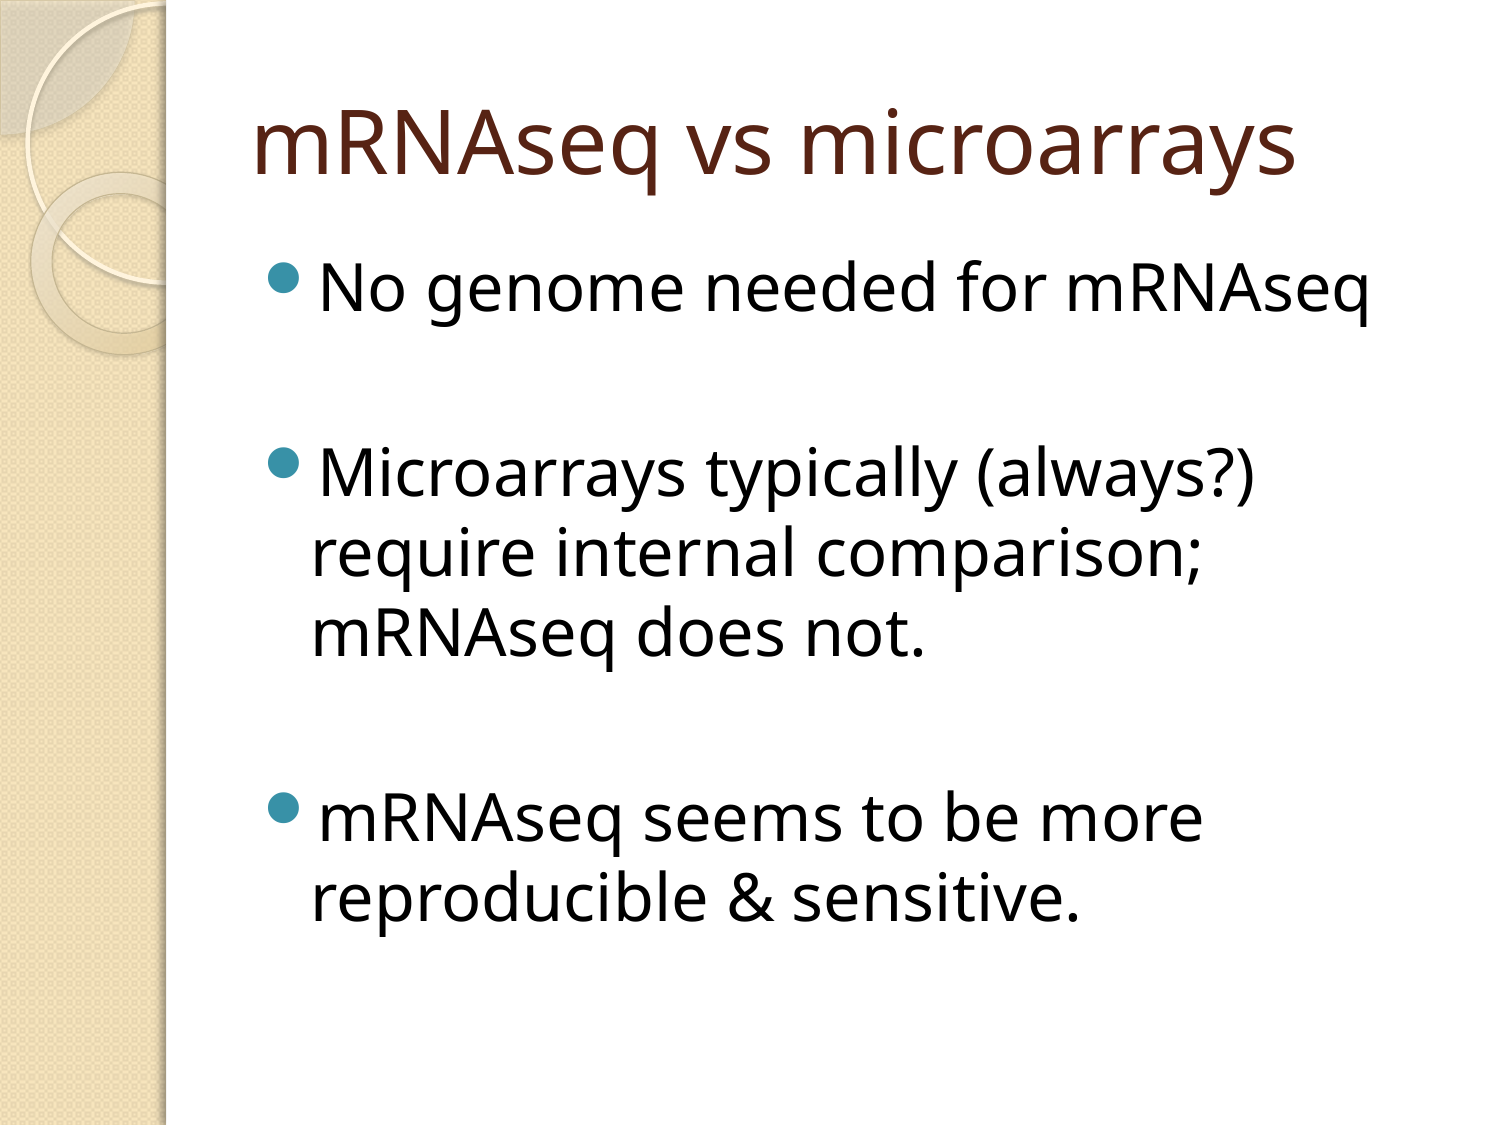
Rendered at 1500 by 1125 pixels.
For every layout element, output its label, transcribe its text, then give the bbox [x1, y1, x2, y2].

list No genome needed for mRNAseq Microarrays typically (always?) require internal comparison; mRNAseq does not. mRNAseq seems to be more reproducible & sensitive. [235, 237, 1466, 1025]
title mRNAseq vs microarrays [235, 45, 1466, 233]
